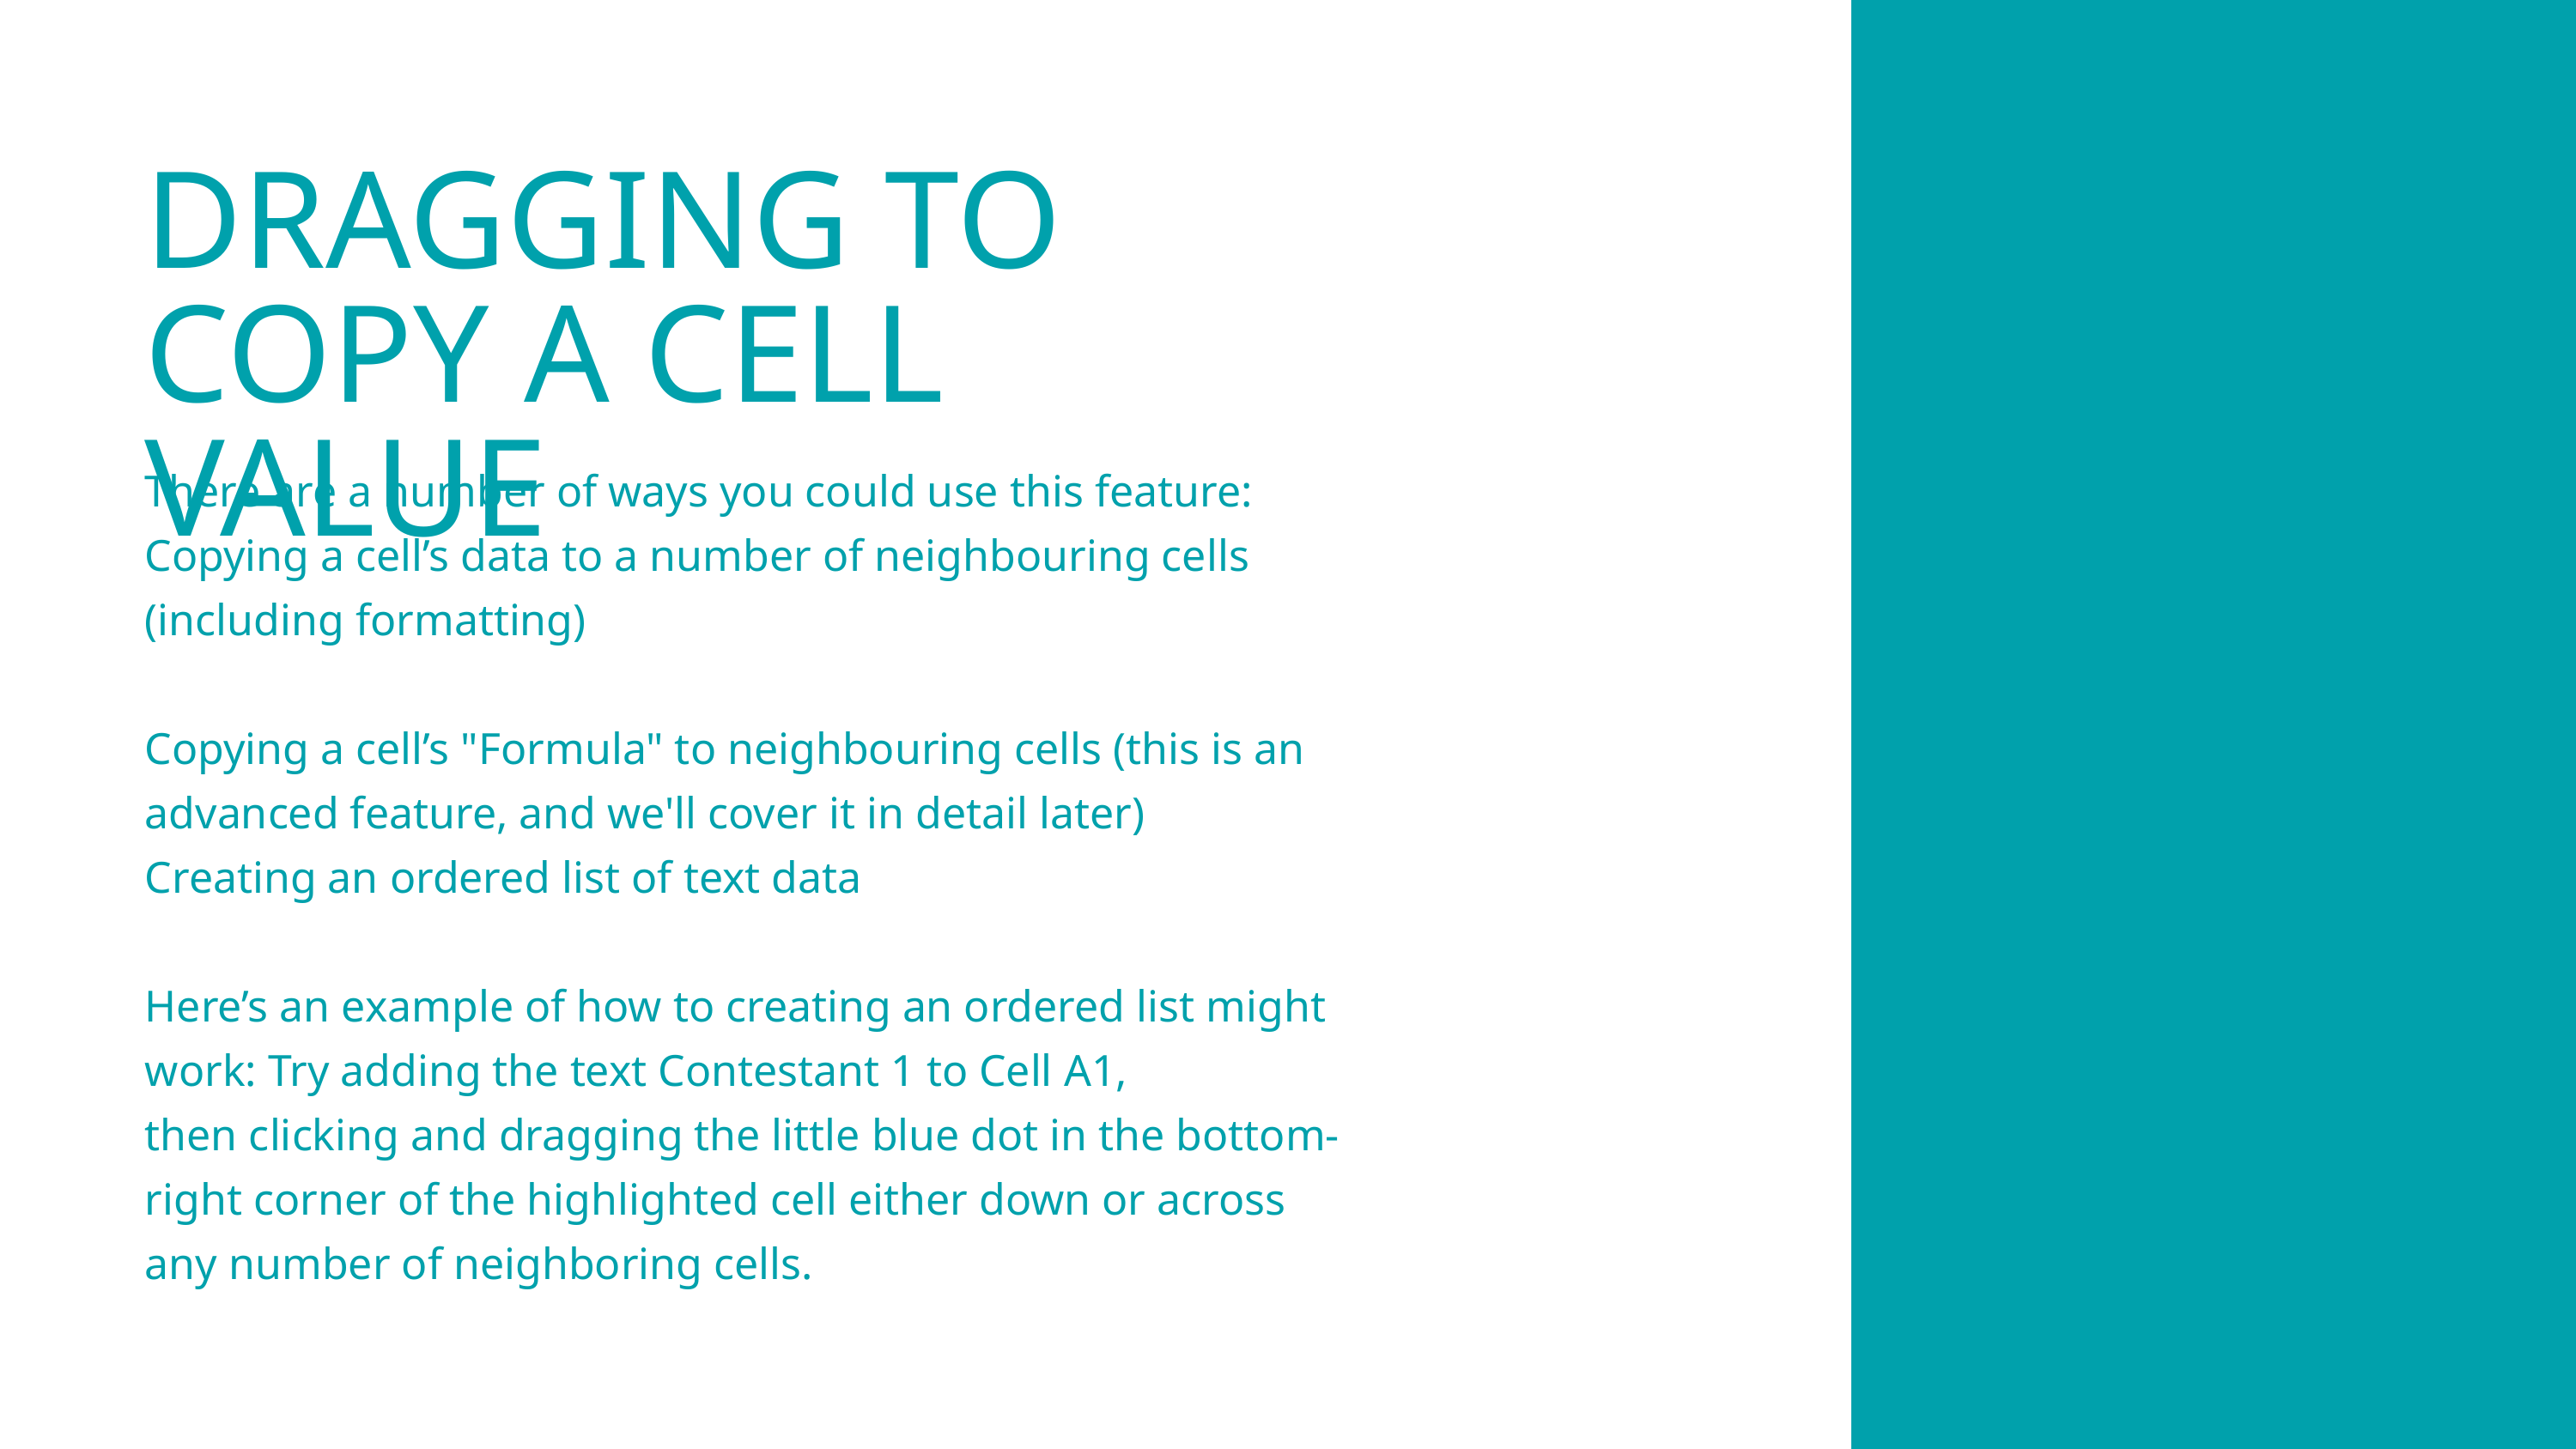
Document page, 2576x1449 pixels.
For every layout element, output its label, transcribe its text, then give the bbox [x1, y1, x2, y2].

text_box [1851, 0, 2576, 1449]
text_box There are a number of ways you could use this feature: Copying a cell’s data to a number of neighbouring cells (including formatting) Copying a cell’s "Formula" to neighbouring cells (this is an advanced feature, and we'll cover it in detail later) Creating an ordered list of text data Here’s an example of how to creating an ordered list might work: Try adding the text Contestant 1 to Cell A1, then clicking and dragging the little blue dot in the bottom-right corner of the highlighted cell either down or across any number of neighboring cells. [145, 451, 1367, 1288]
text_box DRAGGING TO COPY A CELL VALUE [145, 161, 1366, 451]
